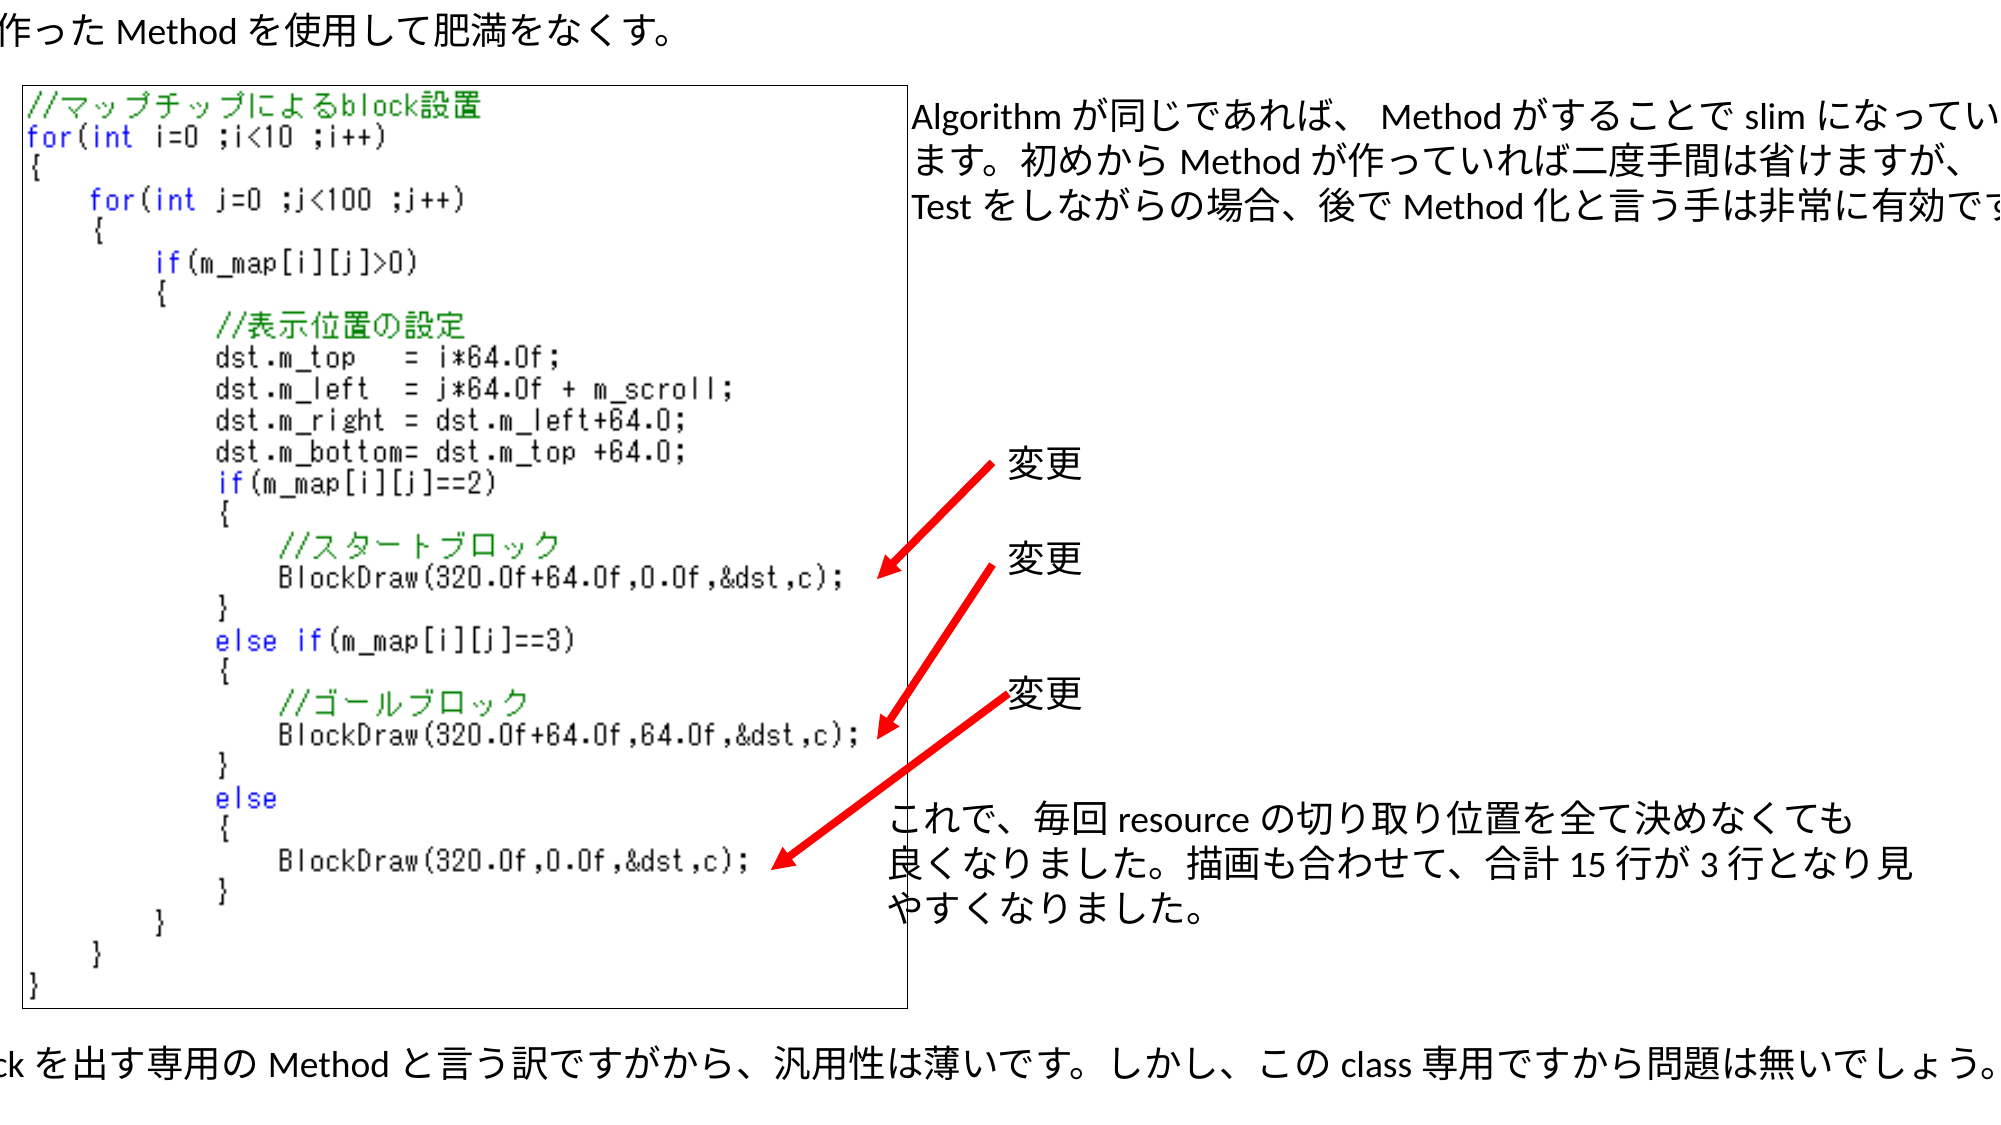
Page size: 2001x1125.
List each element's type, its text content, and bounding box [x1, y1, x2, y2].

text_box Blockを出す専用のMethodと言う訳ですがから、汎用性は薄いです。しかし、このclass専用ですから問題は無いでしょう。 [0, 1032, 2000, 1093]
text_box 変更 [993, 432, 1098, 492]
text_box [876, 564, 993, 693]
text_box 変更 [993, 662, 1098, 723]
text_box これで、毎回resourceの切り取り位置を全て決めなくても 良くなりました。描画も合わせて、合計15行が3行となり見 やすくなりました。 [908, 787, 1929, 938]
text_box 変更 [993, 528, 1098, 588]
text_box Algorithmが同じであれば、Methodがすることでslimになっていき ます。初めからMethodが作っていれば二度手間は省けますが、 Testをしながらの場合、後でMethod化と言う手は非常に有効です [908, 85, 2000, 235]
text_box ・作ったMethodを使用して肥満をなくす。 [0, 0, 707, 60]
picture [22, 85, 908, 1009]
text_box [876, 462, 993, 564]
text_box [770, 693, 1009, 871]
